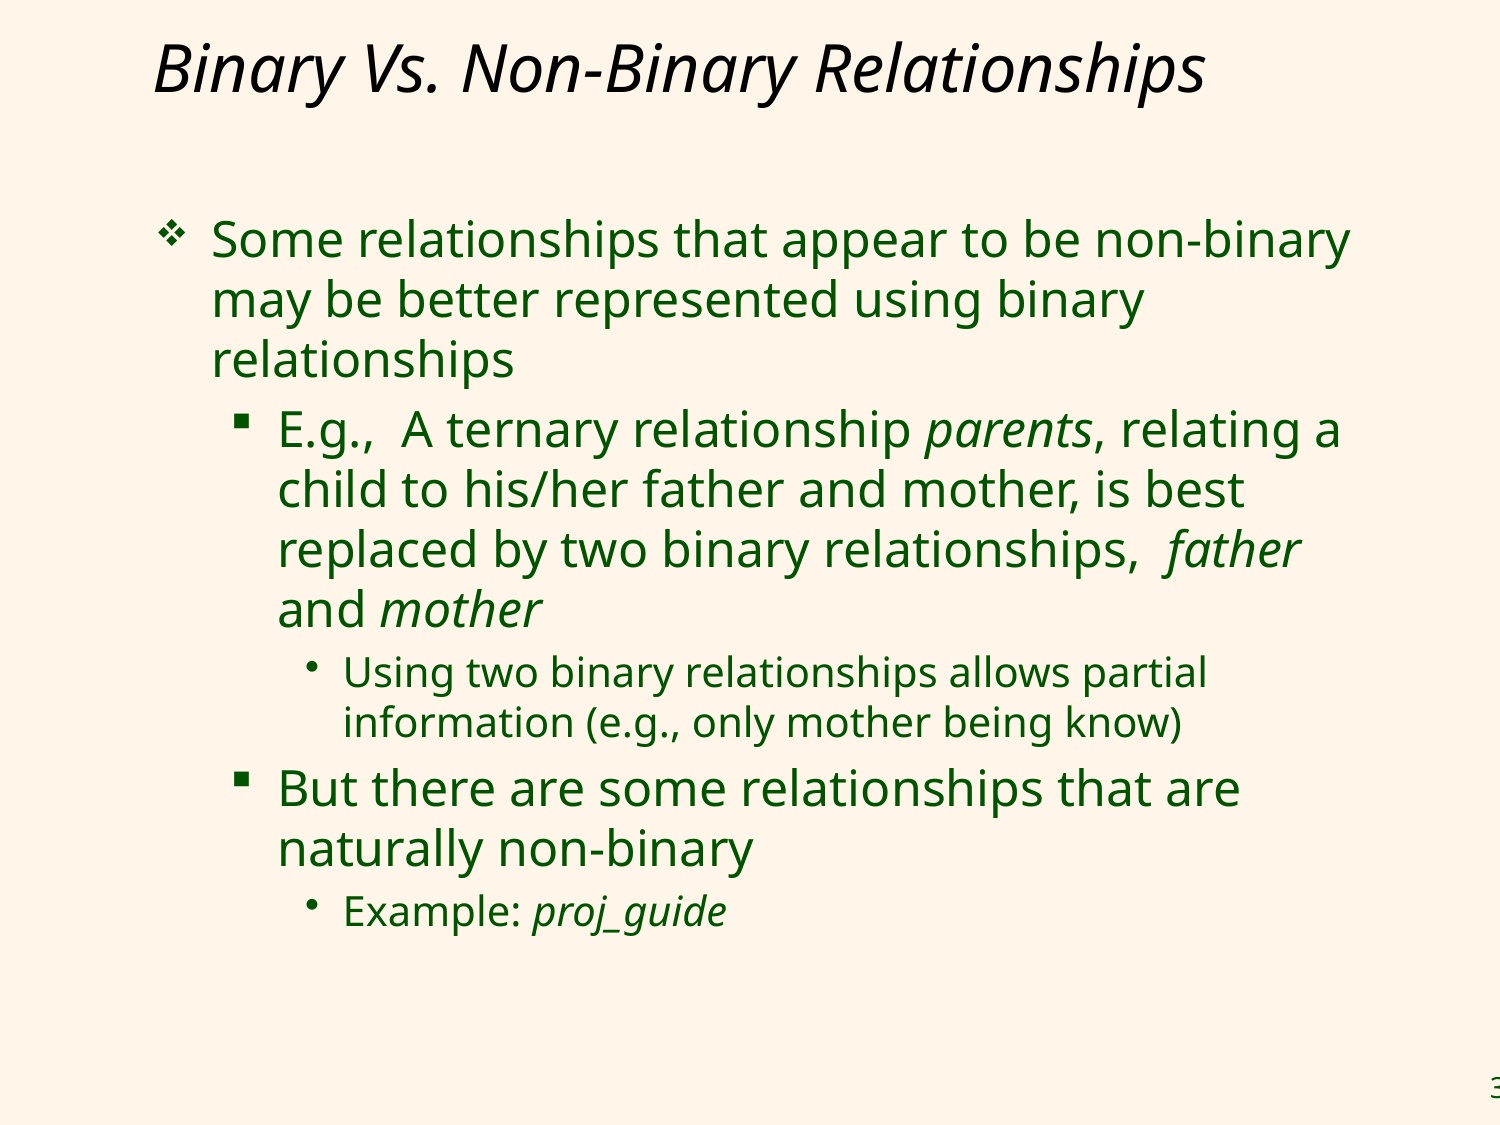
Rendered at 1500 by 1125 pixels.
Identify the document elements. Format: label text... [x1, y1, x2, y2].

list Some relationships that appear to be non-binary may be better represented using binary relationships E.g., A ternary relationship parents, relating a child to his/her father and mother, is best replaced by two binary relationships, father and mother Using two binary relationships allows partial information (e.g., only mother being know) But there are some relationships that are naturally non-binary Example: proj_guide [140, 200, 1411, 836]
title Binary Vs. Non-Binary Relationships [137, 15, 1463, 116]
